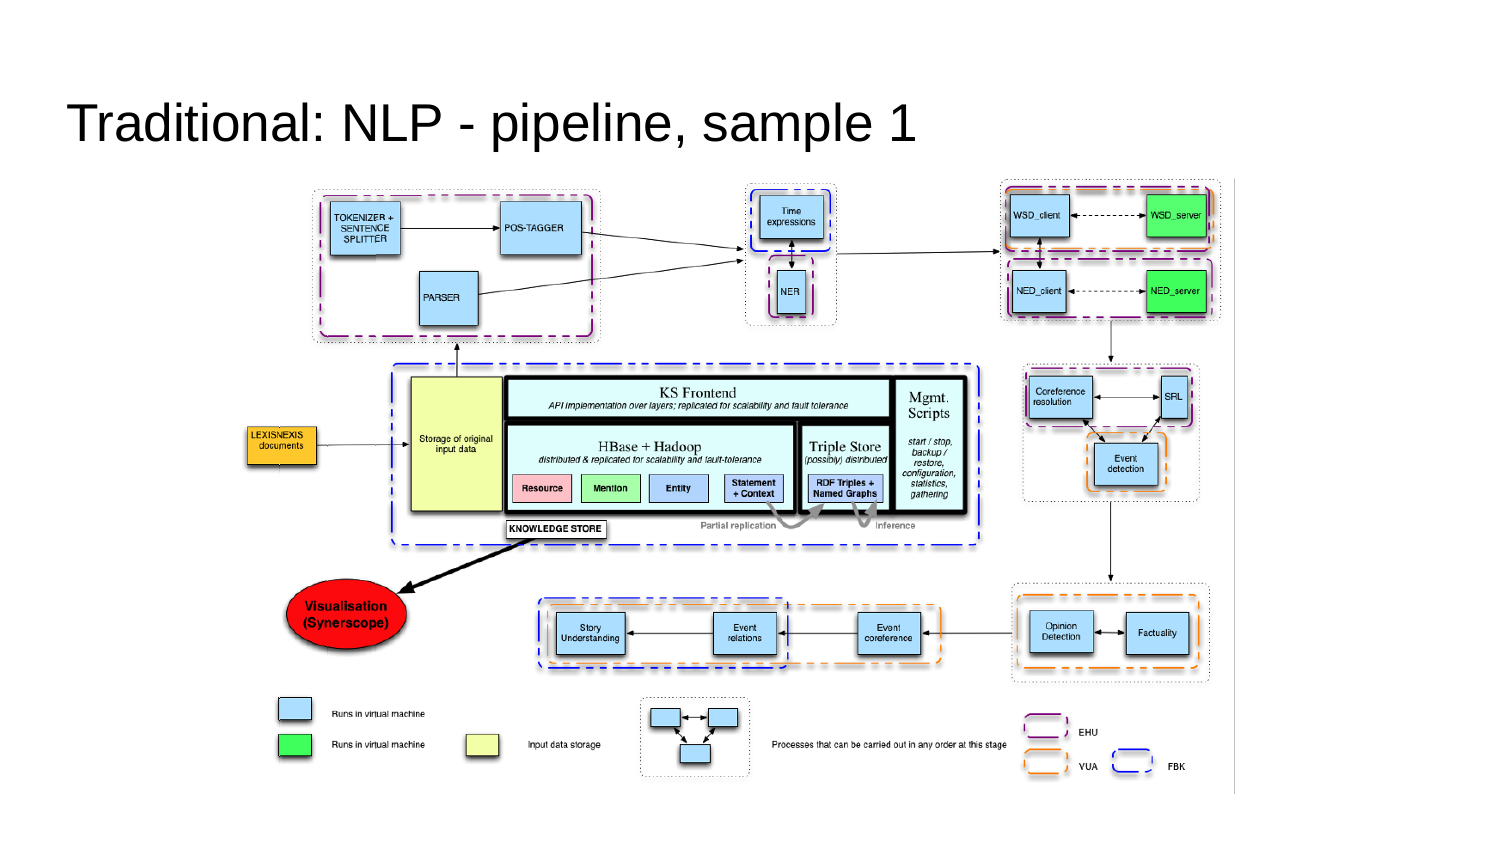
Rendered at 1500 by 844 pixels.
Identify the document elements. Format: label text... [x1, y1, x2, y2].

picture [229, 166, 1235, 794]
title Traditional: NLP - pipeline, sample 1 [51, 72, 1449, 167]
